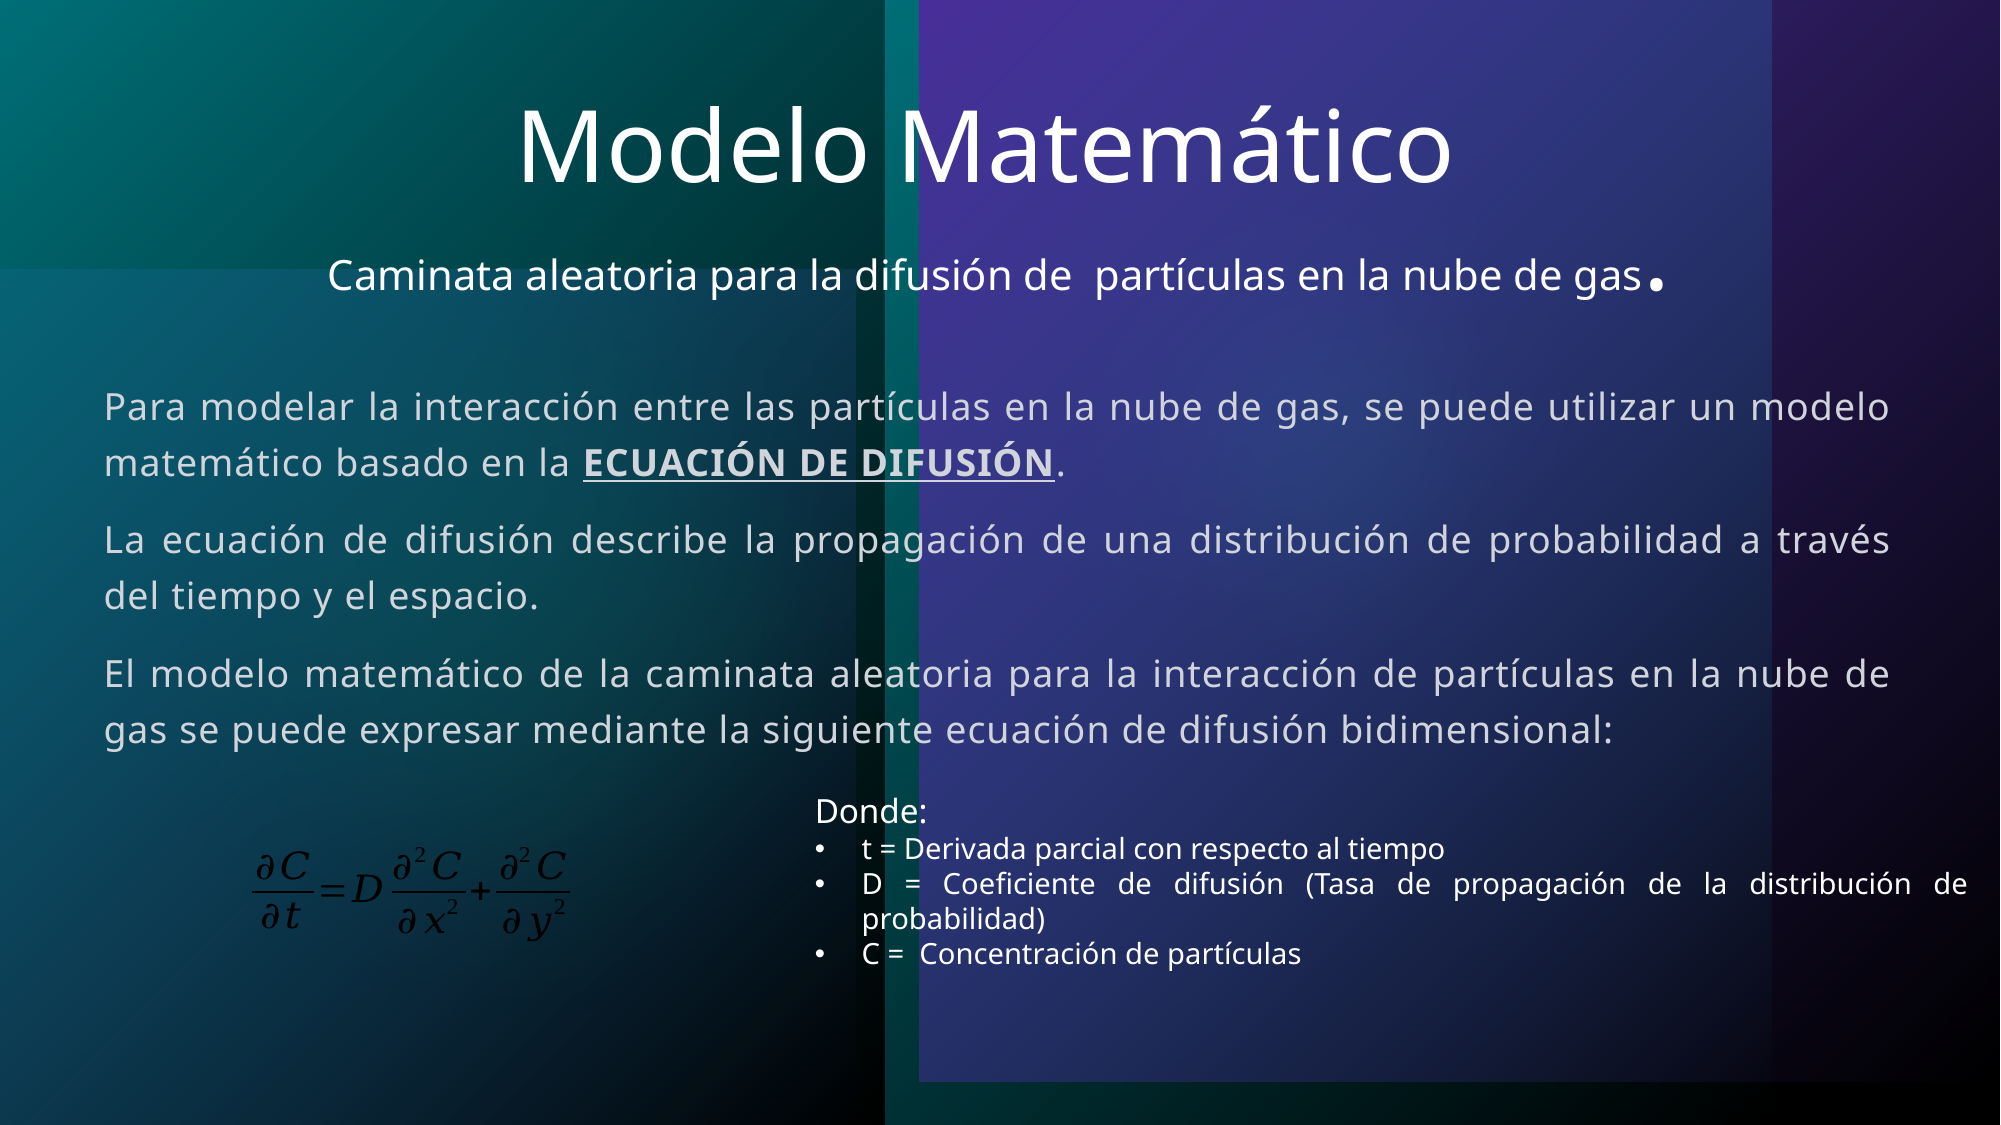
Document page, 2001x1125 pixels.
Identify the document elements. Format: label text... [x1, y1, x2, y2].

title Modelo Matemático Caminata aleatoria para la difusión de partículas en la nube de gas. [88, 88, 1910, 364]
list Para modelar la interacción entre las partículas en la nube de gas, se puede utilizar un modelo matemático basado en la ECUACIÓN DE DIFUSIÓN. La ecuación de difusión describe la propagación de una distribución de probabilidad a través del tiempo y el espacio. El modelo matemático de la caminata aleatoria para la interacción de partículas en la nube de gas se puede expresar mediante la siguiente ecuación de difusión bidimensional: [88, 364, 1910, 985]
